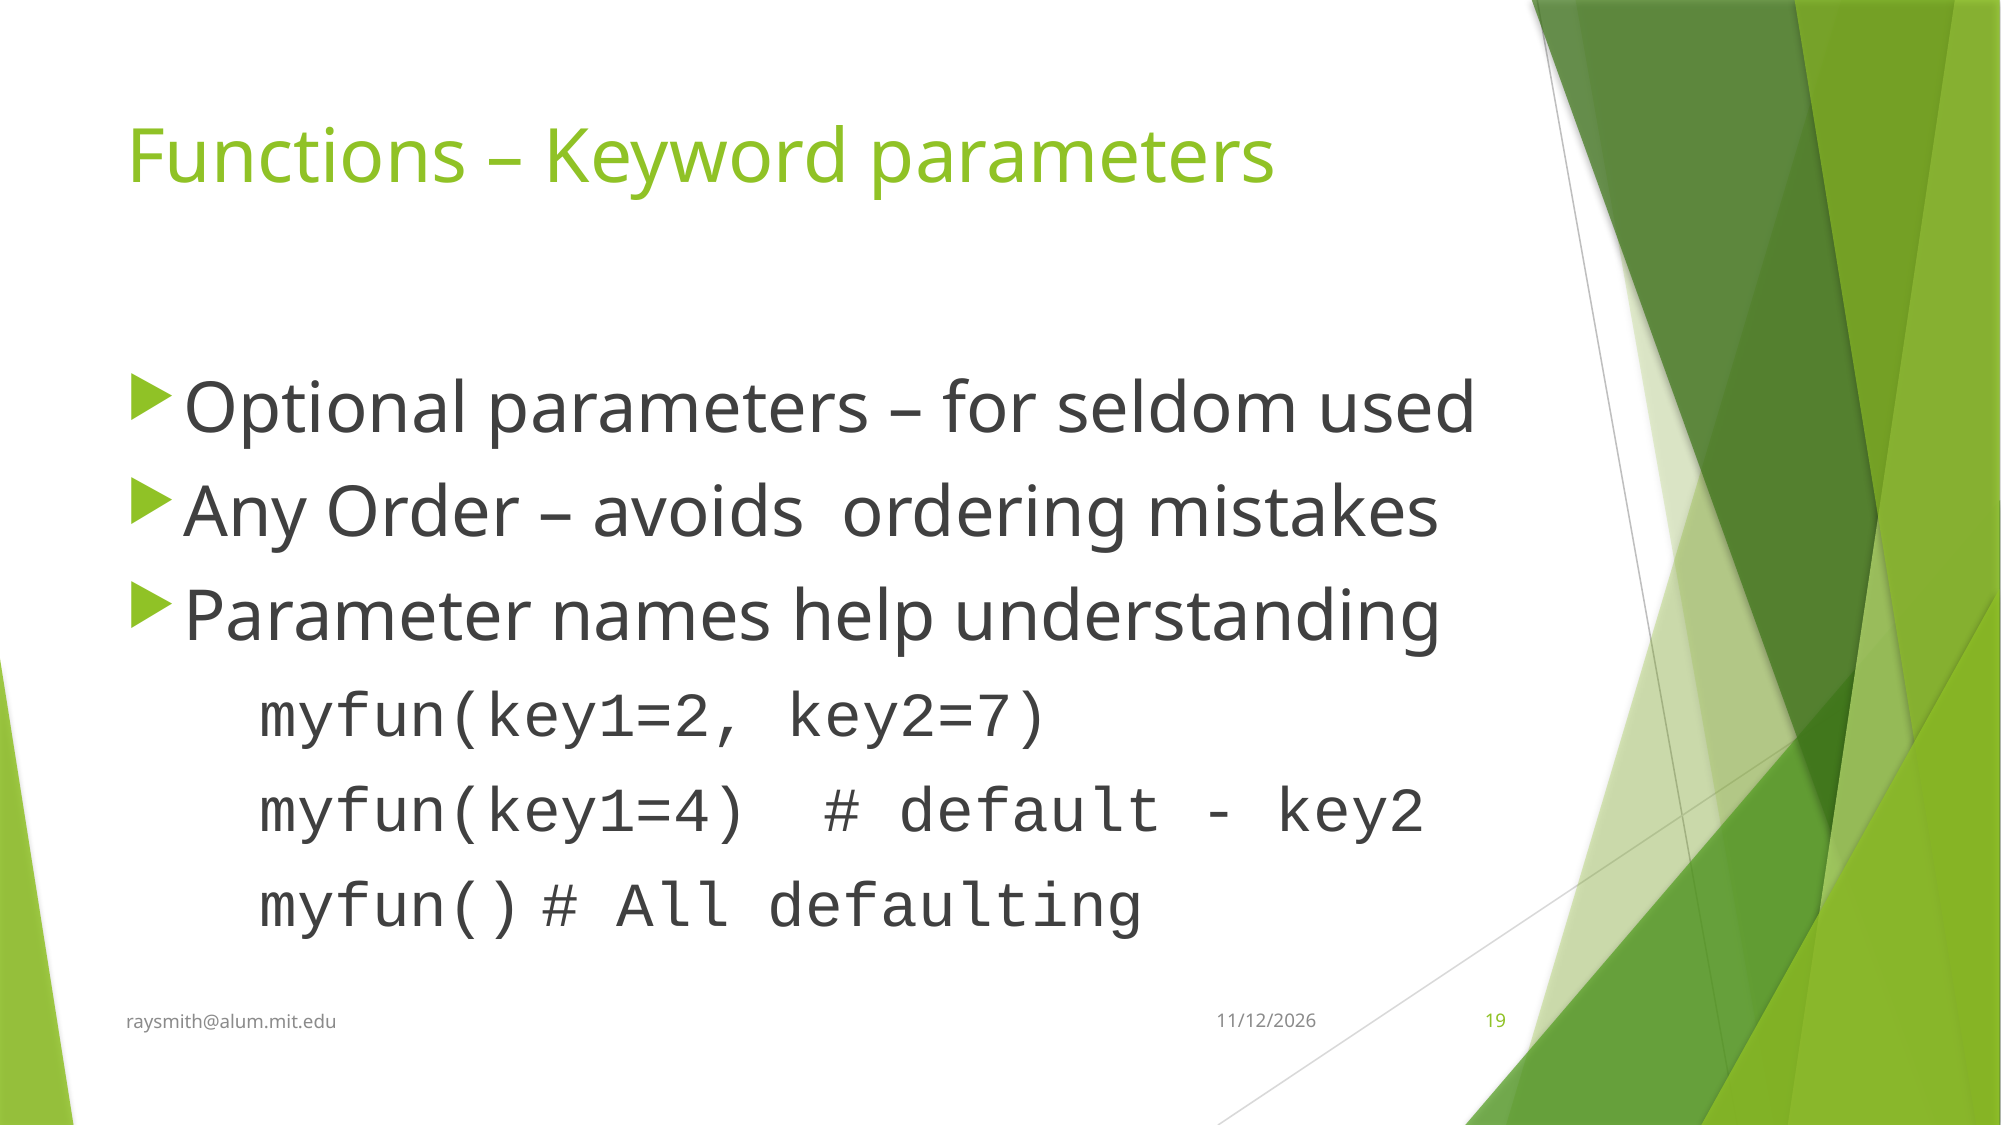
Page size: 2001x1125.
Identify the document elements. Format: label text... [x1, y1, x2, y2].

list Optional parameters – for seldom used Any Order – avoids ordering mistakes Parameter names help understanding myfun(key1=2, key2=7) myfun(key1=4) # default - key2 myfun() # All defaulting [111, 354, 1522, 992]
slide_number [1181, 991, 1332, 1051]
title Functions – Keyword parameters [111, 99, 1522, 317]
footer raysmith@alum.mit.edu [111, 991, 1145, 1051]
slide_number 19 [1409, 991, 1522, 1051]
